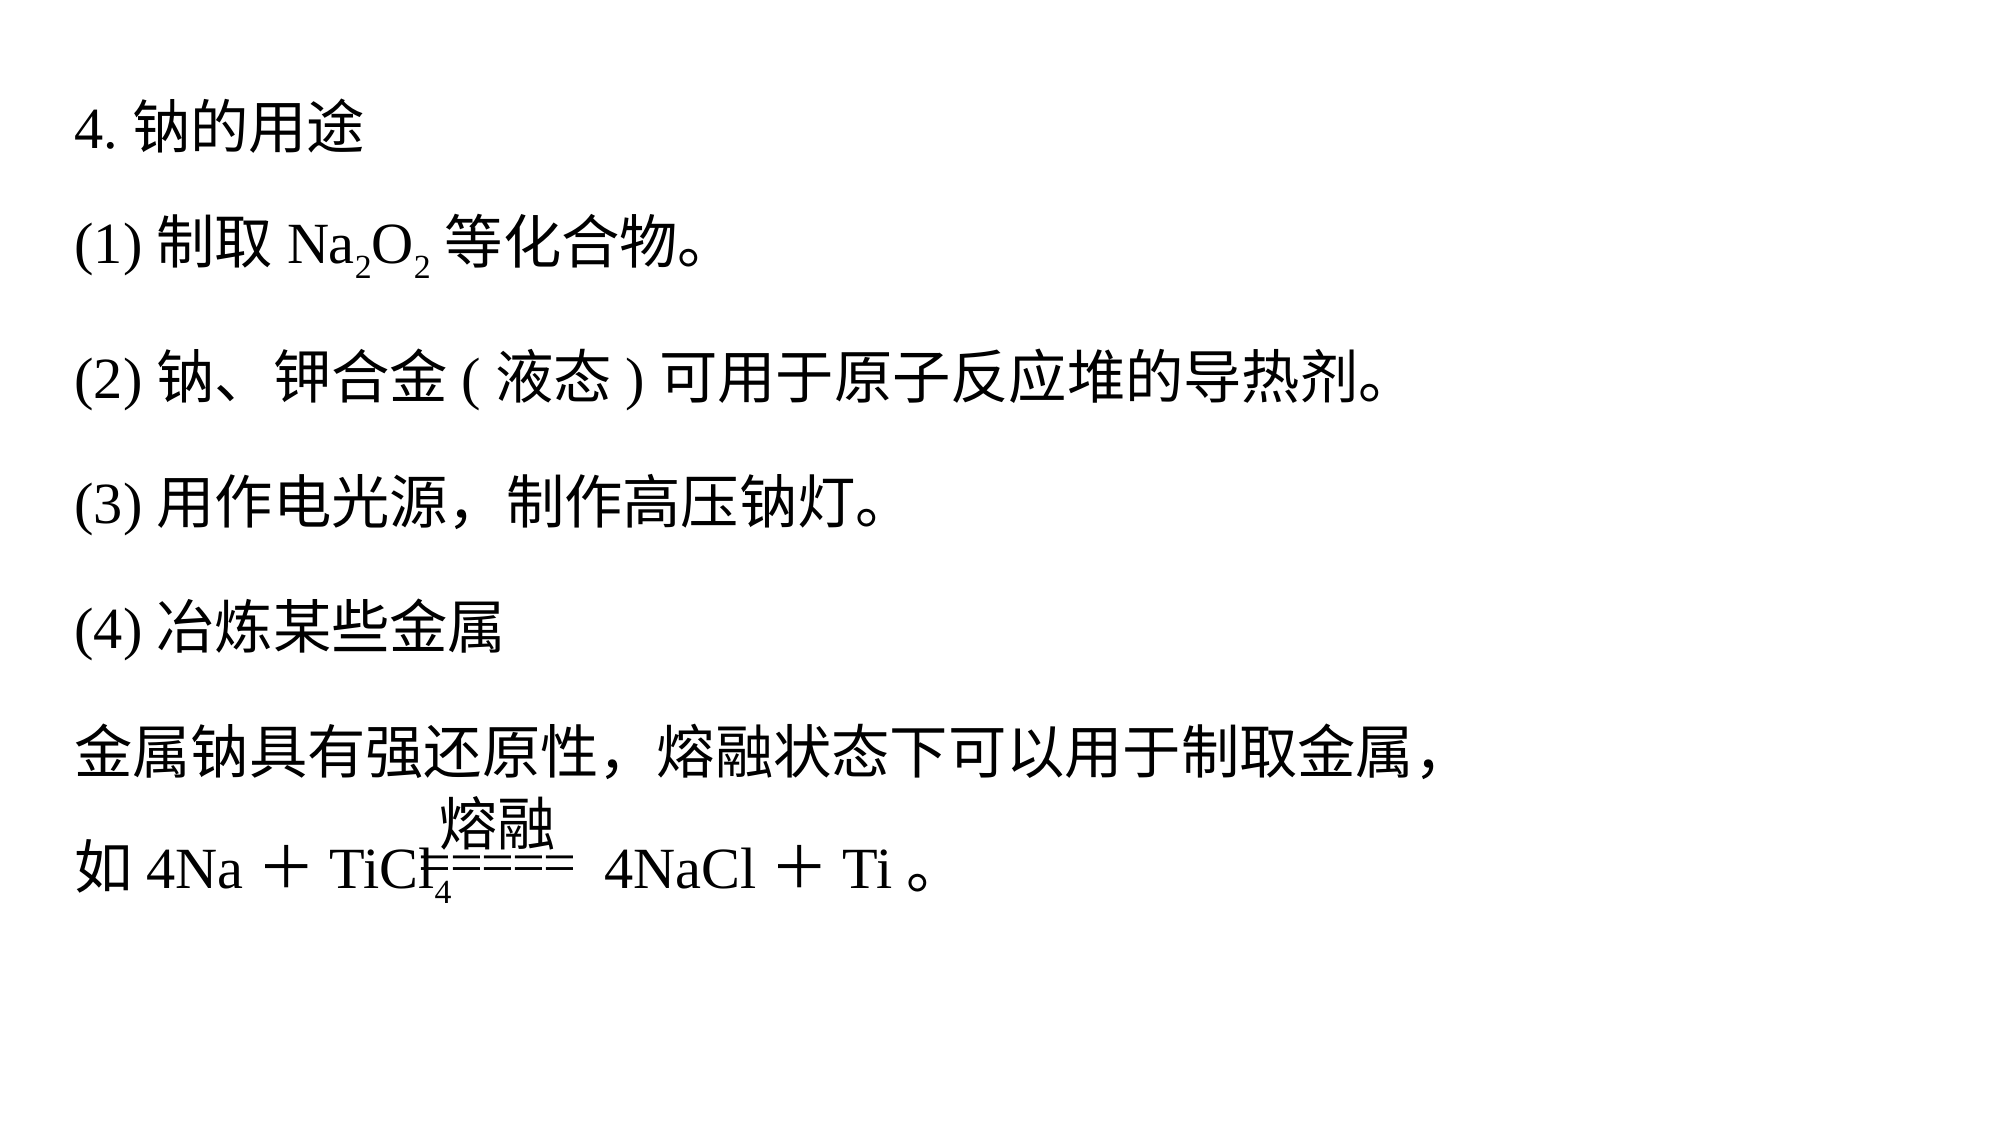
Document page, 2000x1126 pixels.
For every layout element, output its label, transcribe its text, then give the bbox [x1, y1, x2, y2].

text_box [418, 775, 596, 906]
text_box 4.钠的用途 (1)制取Na2O2等化合物。 (2)钠、钾合金(液态)可用于原子反应堆的导热剂。 (3)用作电光源，制作高压钠灯。 (4)冶炼某些金属 金属钠具有强还原性，熔融状态下可以用于制取金属， 如4Na＋TiCl4 4NaCl＋Ti。 [54, 25, 1886, 921]
